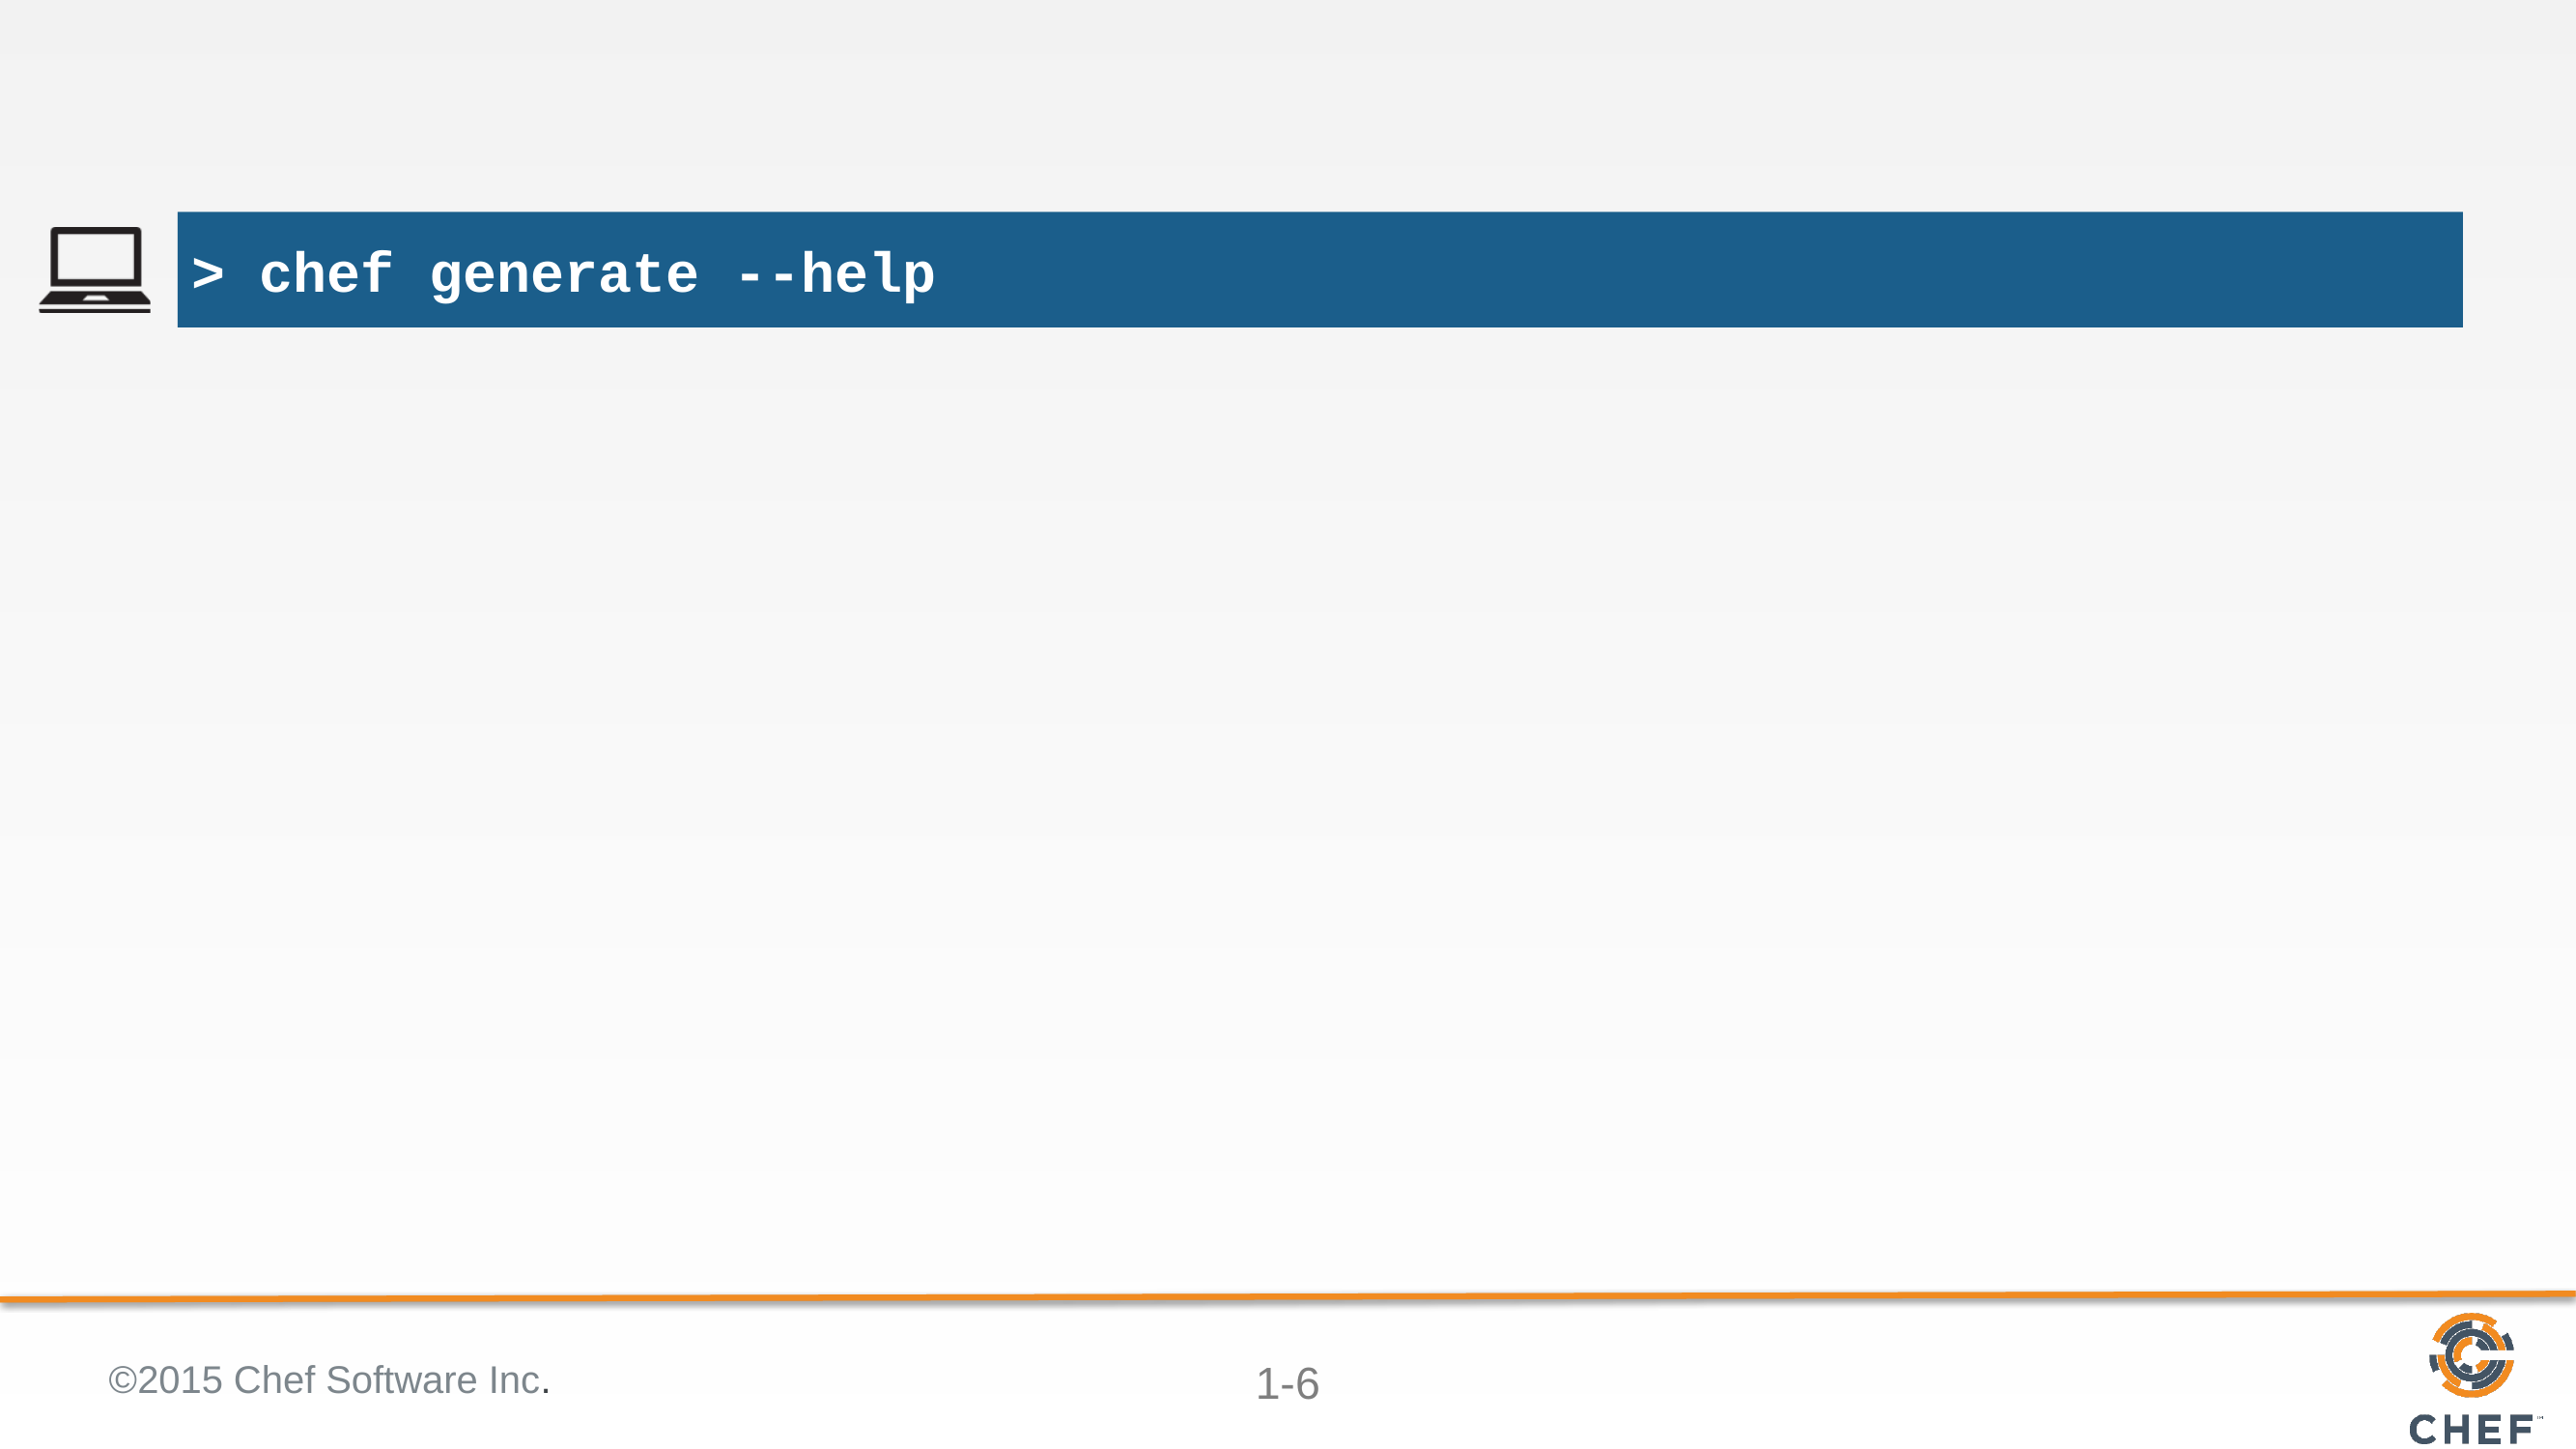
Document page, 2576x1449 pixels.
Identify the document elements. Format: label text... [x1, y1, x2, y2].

picture [2399, 1297, 2551, 1449]
list > chef generate --help [177, 212, 2463, 327]
